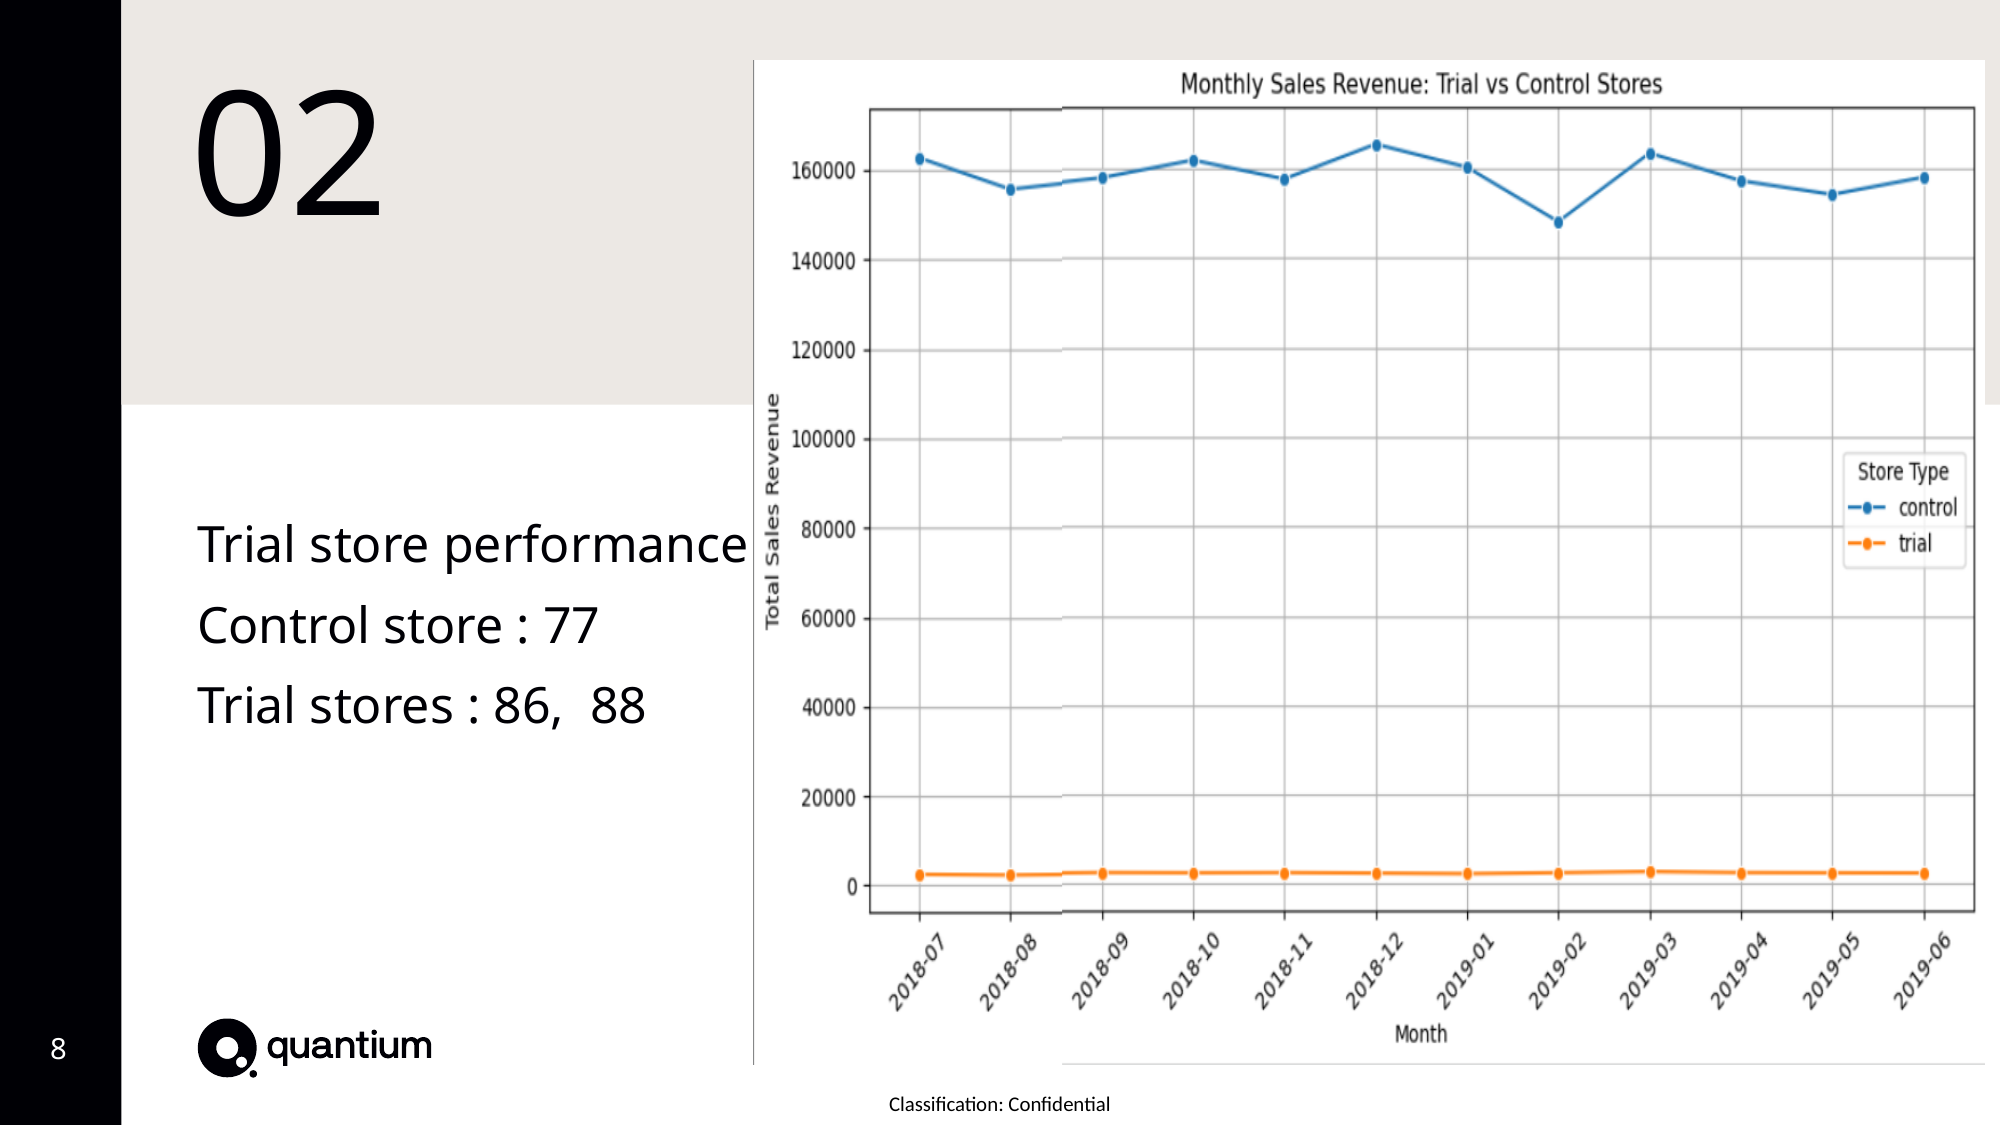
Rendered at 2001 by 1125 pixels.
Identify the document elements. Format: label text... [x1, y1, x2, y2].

list Trial store performance Control store : 77 Trial stores : 86, 88 [197, 512, 753, 925]
picture [753, 60, 1985, 1065]
title 02 [190, 65, 569, 225]
